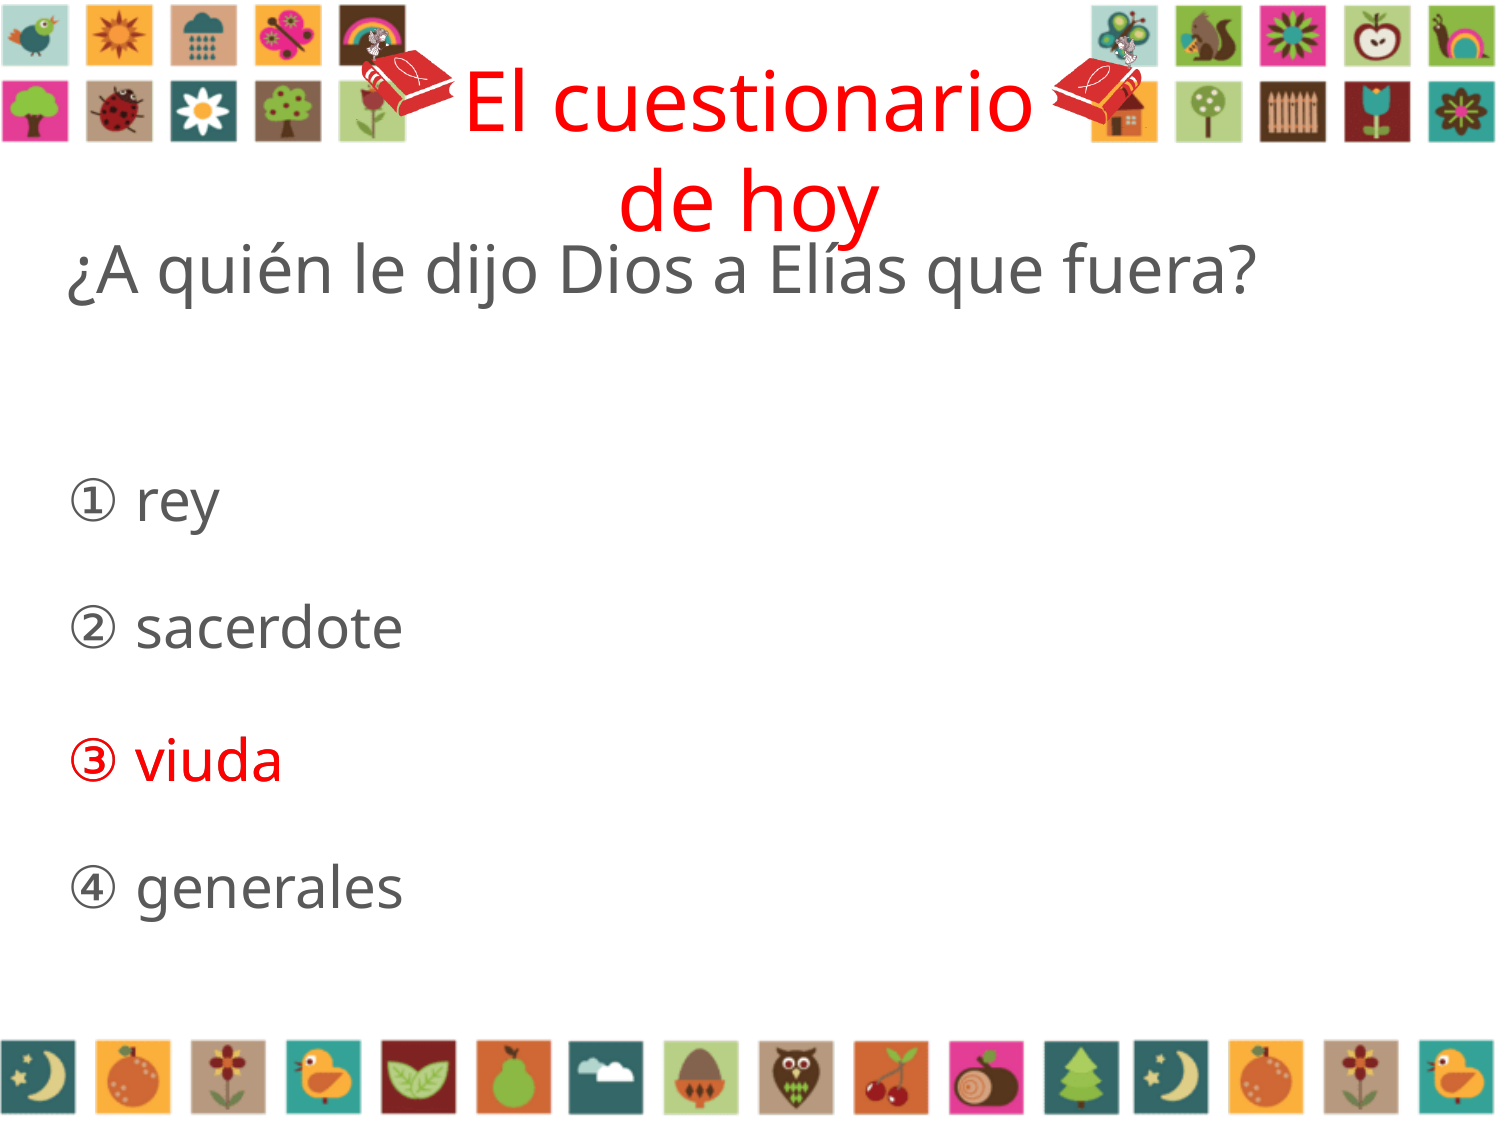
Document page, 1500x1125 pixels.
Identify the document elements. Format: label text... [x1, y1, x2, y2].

text_box ③ viuda [53, 716, 1483, 801]
text_box ① rey [53, 456, 1436, 541]
picture [1019, 3, 1500, 150]
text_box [0, 1028, 1500, 1118]
text_box ¿A quién le dijo Dios a Elías que fuera? [53, 219, 1436, 315]
picture [0, 3, 487, 150]
text_box El cuestionario de hoy [416, 41, 1082, 219]
text_box ④ generales [53, 842, 1483, 928]
text_box ② sacerdote [53, 582, 1436, 668]
